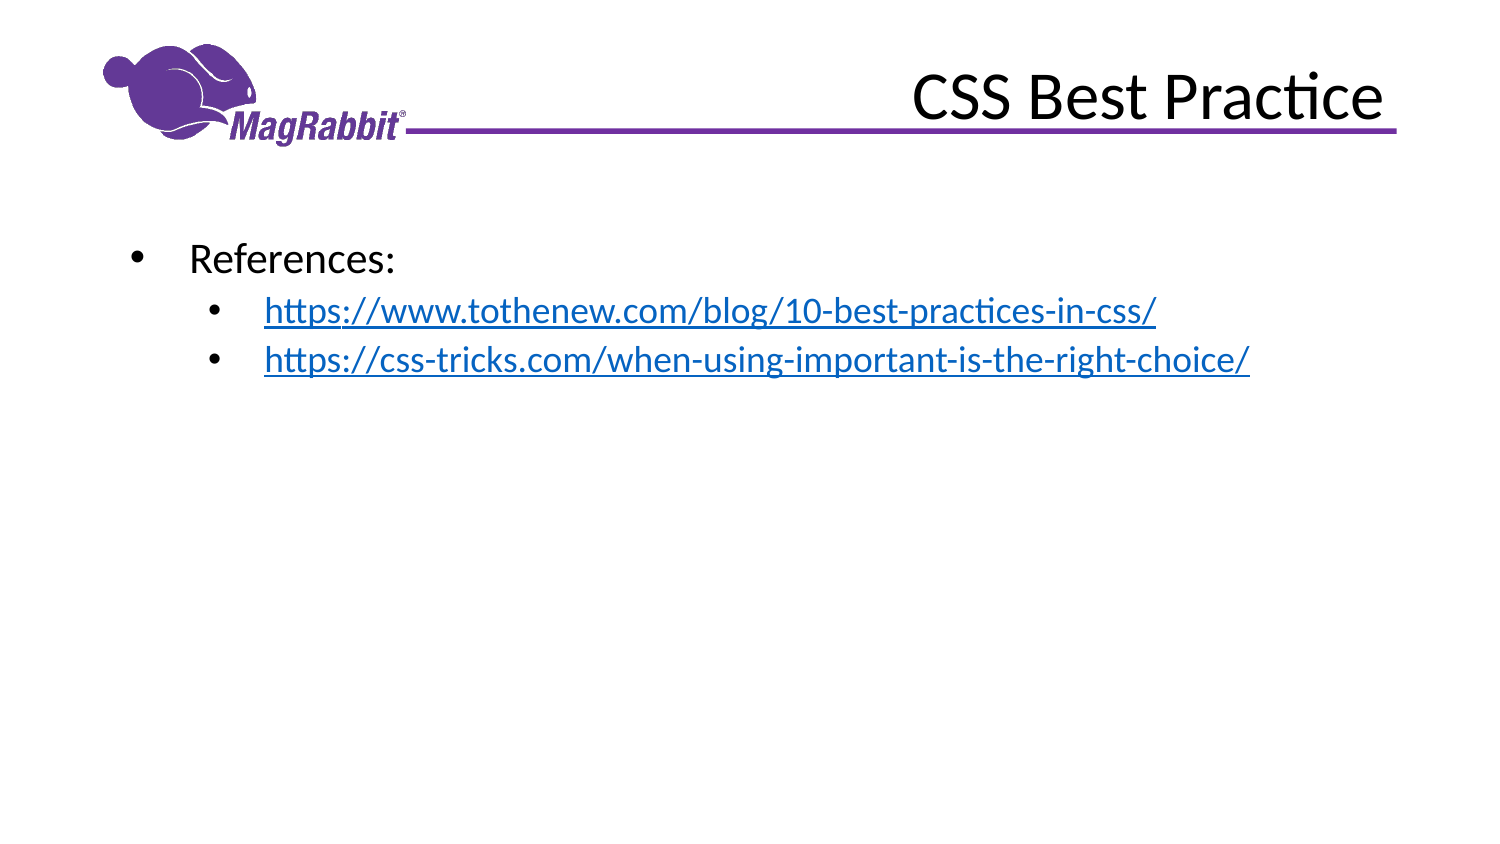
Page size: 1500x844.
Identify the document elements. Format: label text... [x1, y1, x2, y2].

list References: https://www.tothenew.com/blog/10-best-practices-in-css/ https://css-tricks.com/when-using-important-is-the-right-choice/ [103, 224, 1397, 760]
title CSS Best Practice [563, 44, 1397, 150]
picture [103, 44, 406, 150]
